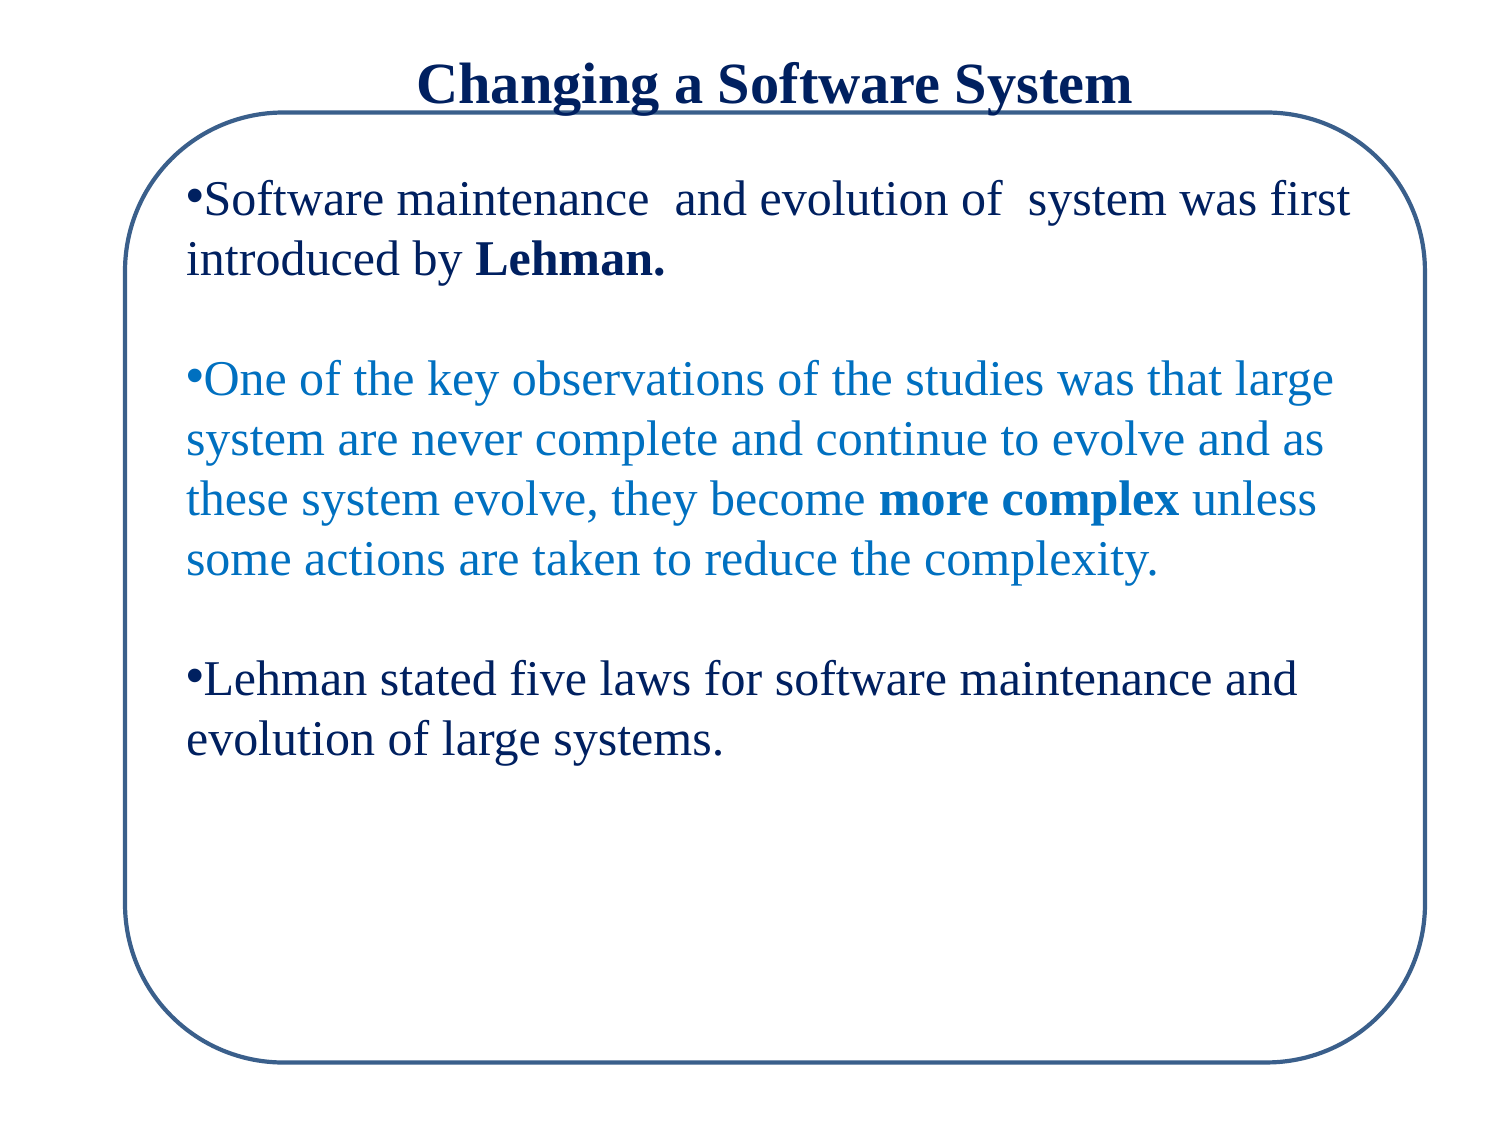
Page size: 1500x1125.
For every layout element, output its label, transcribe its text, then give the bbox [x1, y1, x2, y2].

text_box Changing a Software System Software maintenance and evolution of system was first introduced by Lehman. One of the key observations of the studies was that large system are never complete and continue to evolve and as these system evolve, they become more complex unless some actions are taken to reduce the complexity. Lehman stated five laws for software maintenance and evolution of large systems. [122, 110, 1428, 1065]
